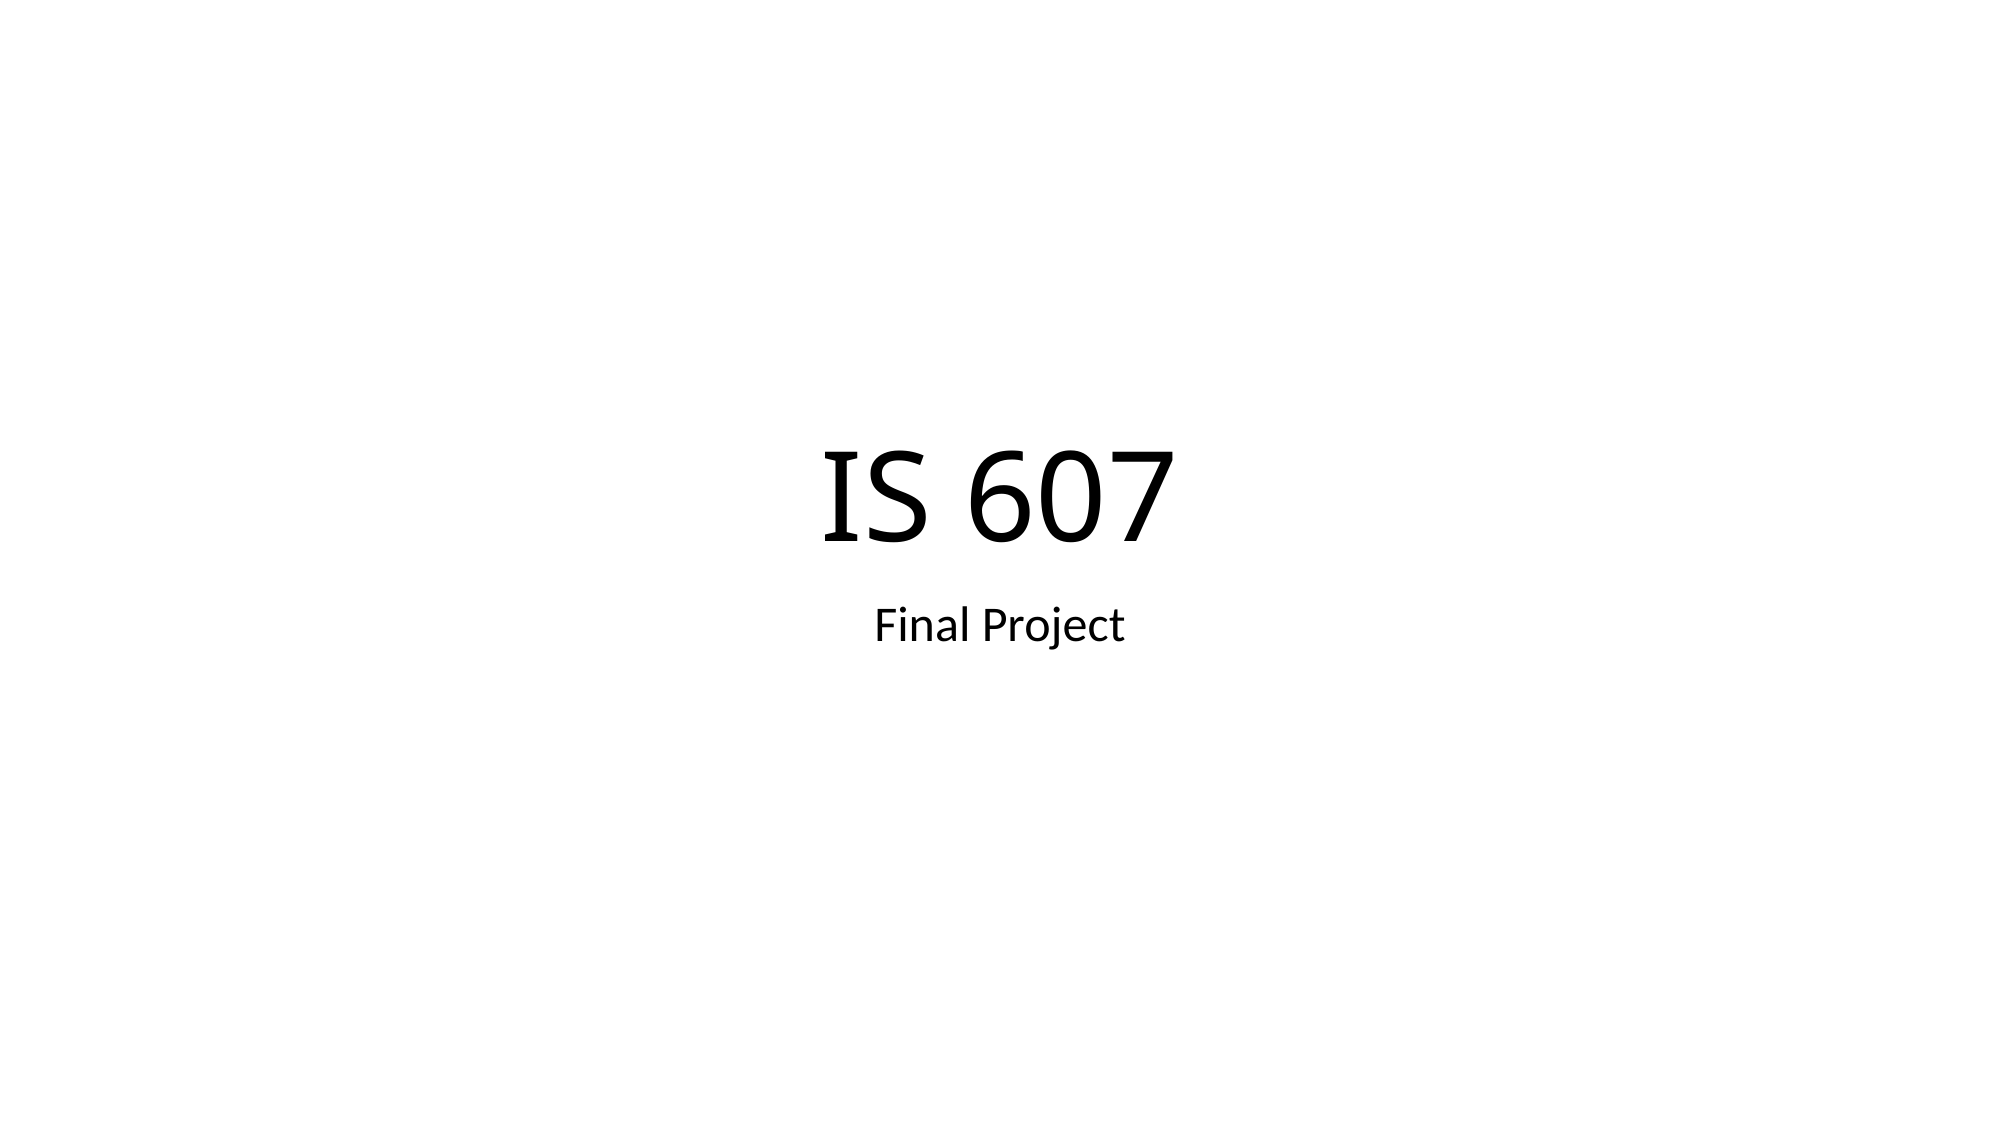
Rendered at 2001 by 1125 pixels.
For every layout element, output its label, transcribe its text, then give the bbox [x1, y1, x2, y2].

title IS 607 [249, 184, 1750, 576]
subtitle Final Project [249, 590, 1750, 863]
